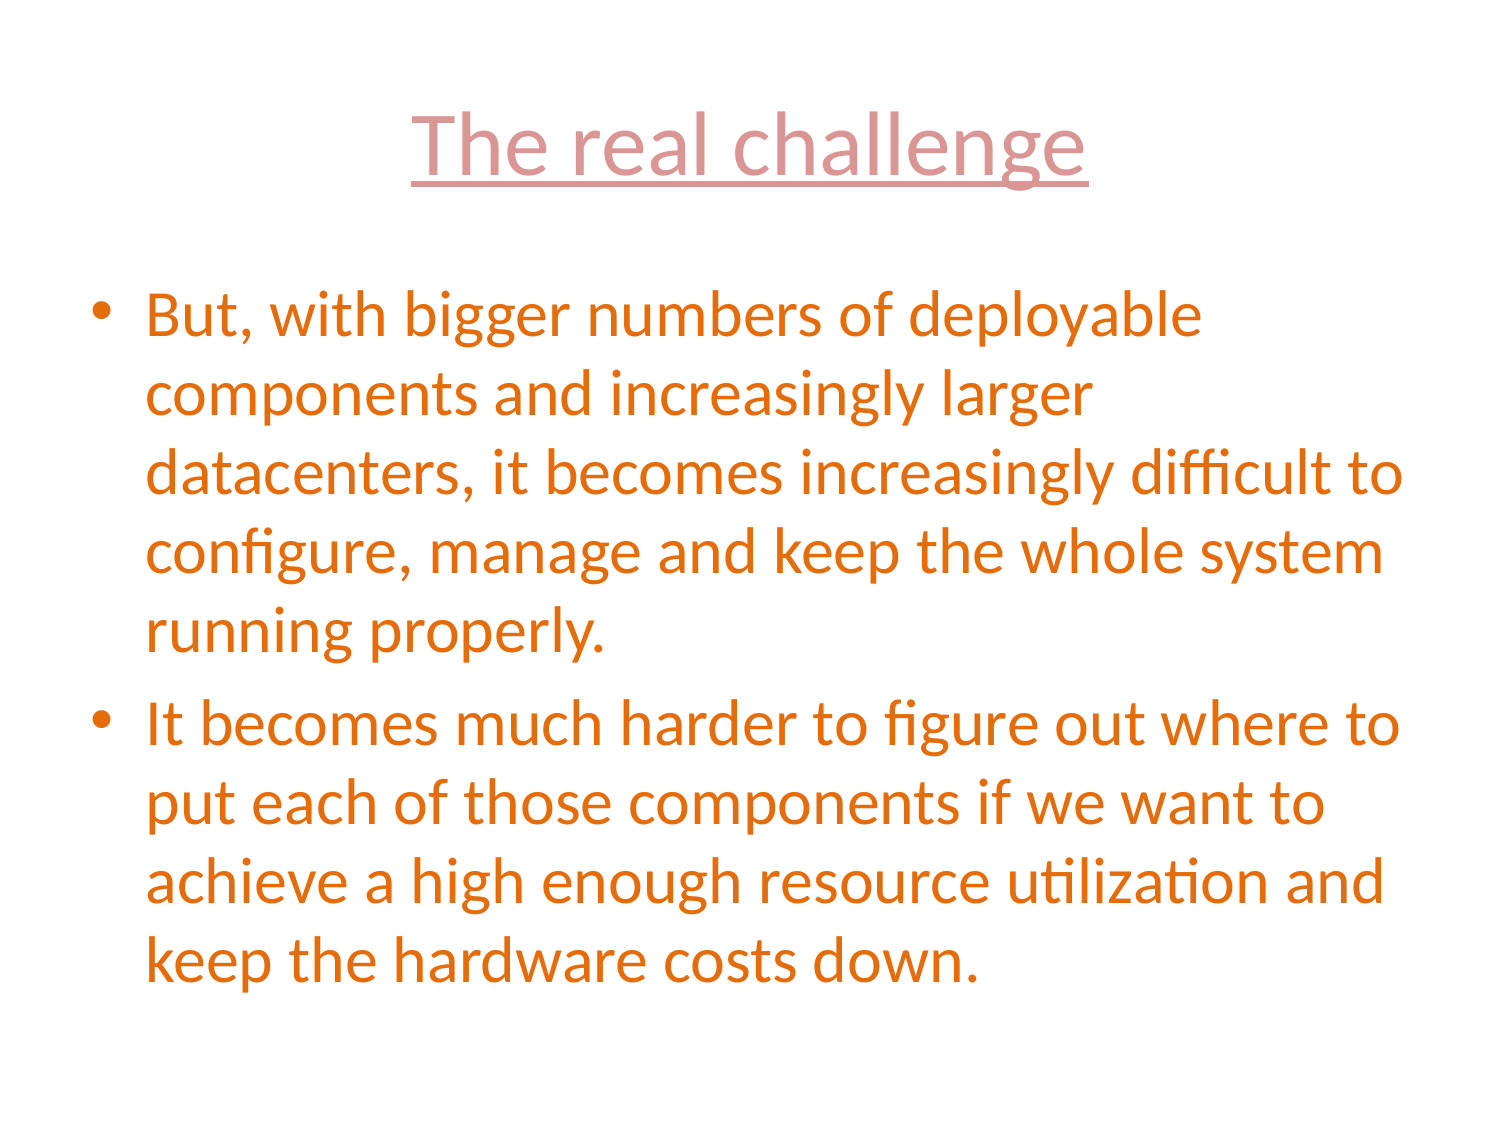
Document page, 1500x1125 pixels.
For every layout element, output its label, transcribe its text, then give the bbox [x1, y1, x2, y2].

list But, with bigger numbers of deployable components and increasingly larger datacenters, it becomes increasingly difficult to configure, manage and keep the whole system running properly. It becomes much harder to figure out where to put each of those components if we want to achieve a high enough resource utilization and keep the hardware costs down. [75, 262, 1425, 1005]
title The real challenge [75, 45, 1425, 233]
